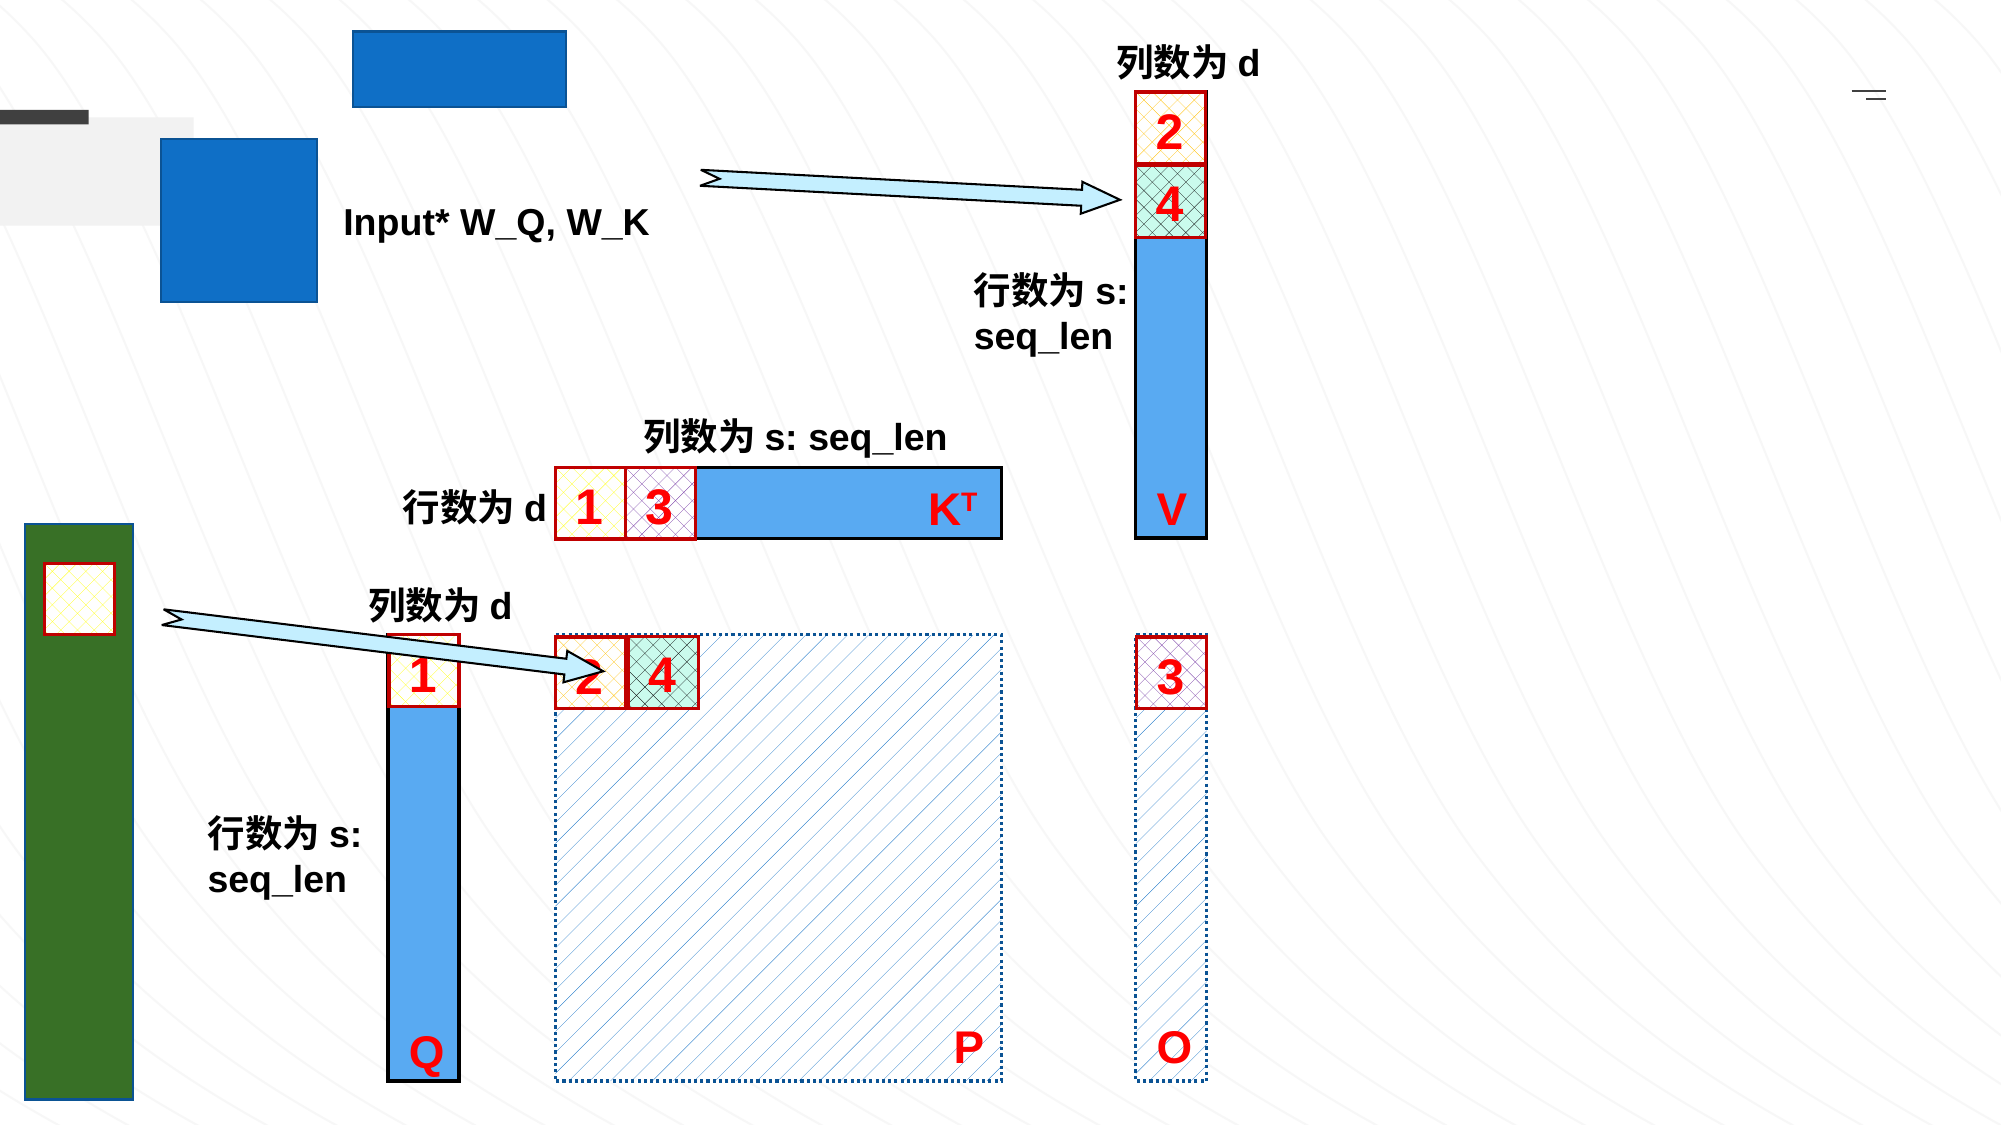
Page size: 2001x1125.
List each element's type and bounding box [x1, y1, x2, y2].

text_box [160, 138, 192, 303]
text_box [389, 634, 460, 711]
text_box [43, 562, 115, 636]
text_box [24, 523, 134, 1101]
text_box [1136, 637, 1207, 713]
text_box [1135, 91, 1206, 163]
text_box [192, 31, 1307, 1086]
text_box [1135, 163, 1206, 240]
text_box [628, 634, 699, 711]
text_box [161, 608, 192, 630]
text_box [555, 637, 626, 713]
text_box [625, 467, 696, 543]
